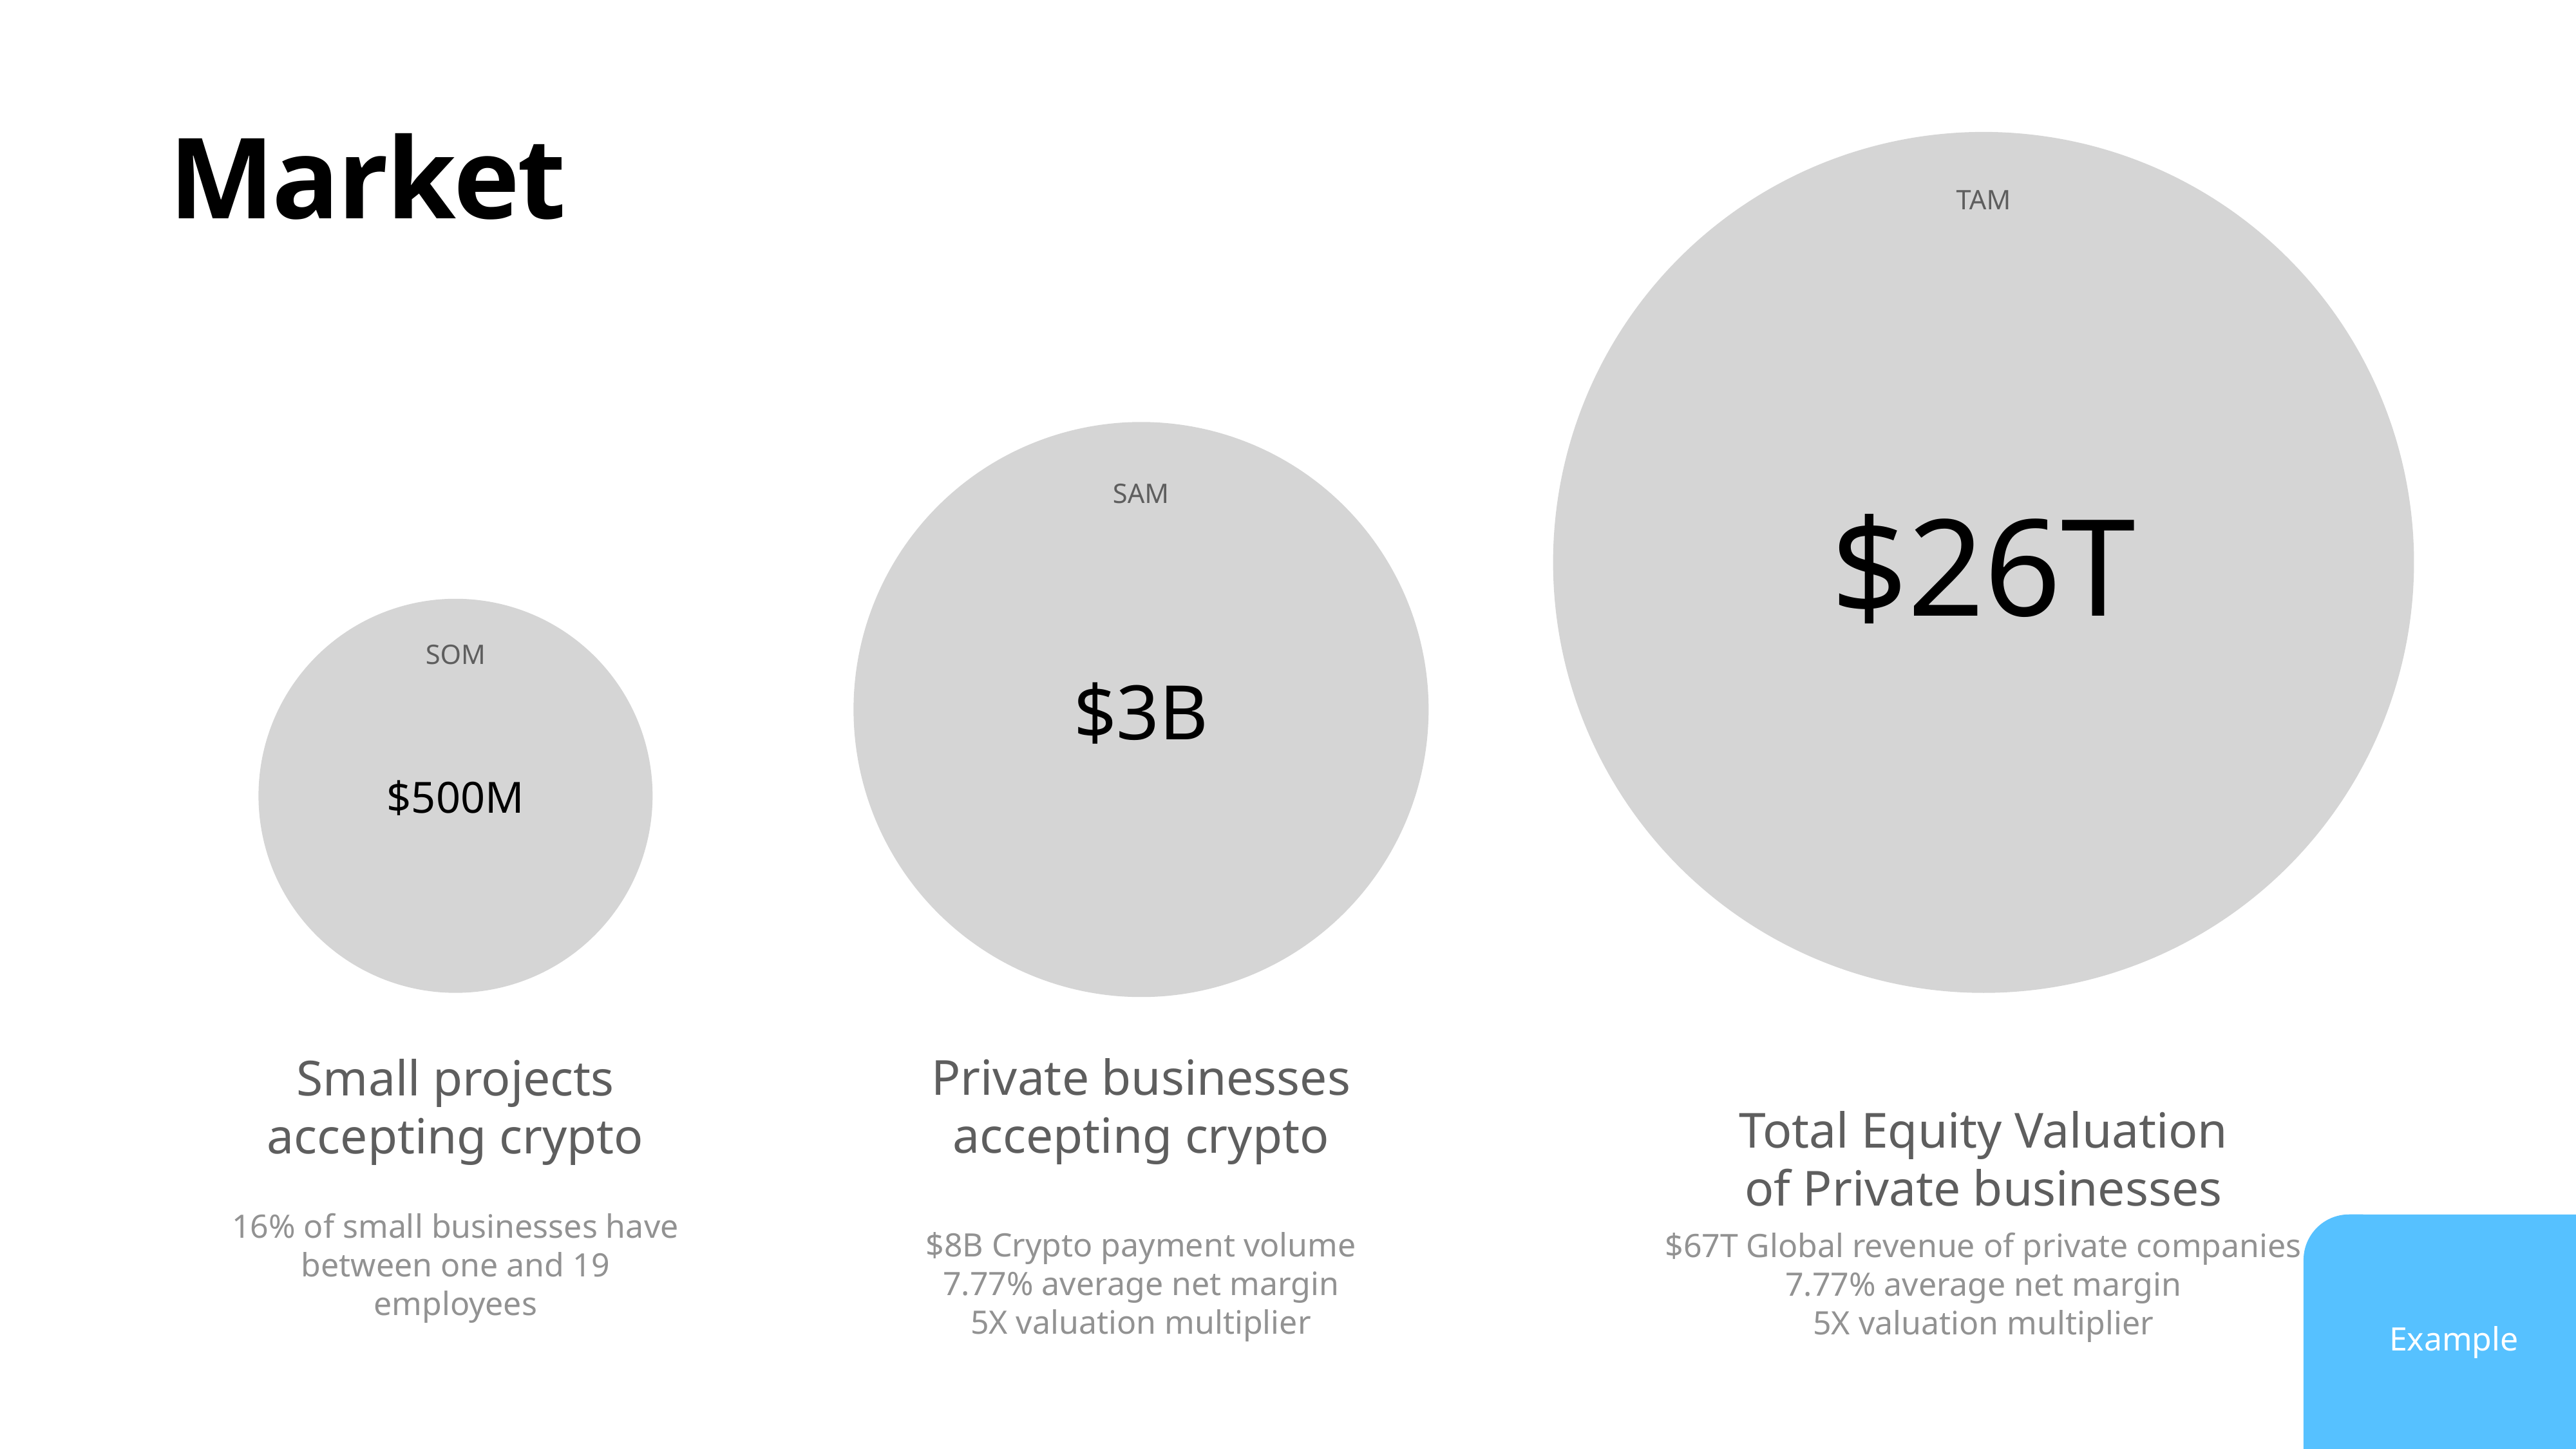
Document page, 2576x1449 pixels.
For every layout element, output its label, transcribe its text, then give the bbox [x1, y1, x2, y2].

text_box $67T Global revenue of private companies 7.77% average net margin 5X valuation multiplier [1651, 1220, 2315, 1347]
text_box SOM [420, 632, 491, 676]
text_box TAM [1951, 177, 2016, 221]
text_box Example [2383, 1313, 2524, 1363]
text_box [2303, 1214, 2576, 1449]
title Market [163, 100, 1557, 246]
text_box $500M [258, 598, 653, 993]
text_box $26T [1553, 131, 2414, 993]
text_box 16% of small businesses have between one and 19 employees [222, 1200, 689, 1327]
text_box SAM [1107, 471, 1175, 515]
text_box Total Equity Valuation of Private businesses [1725, 1094, 2242, 1220]
text_box Private businesses accepting crypto [882, 1041, 1399, 1168]
text_box $3B [853, 422, 1429, 998]
text_box Small projects accepting crypto [261, 1042, 650, 1169]
text_box $8B Crypto payment volume 7.77% average net margin 5X valuation multiplier [907, 1219, 1374, 1346]
